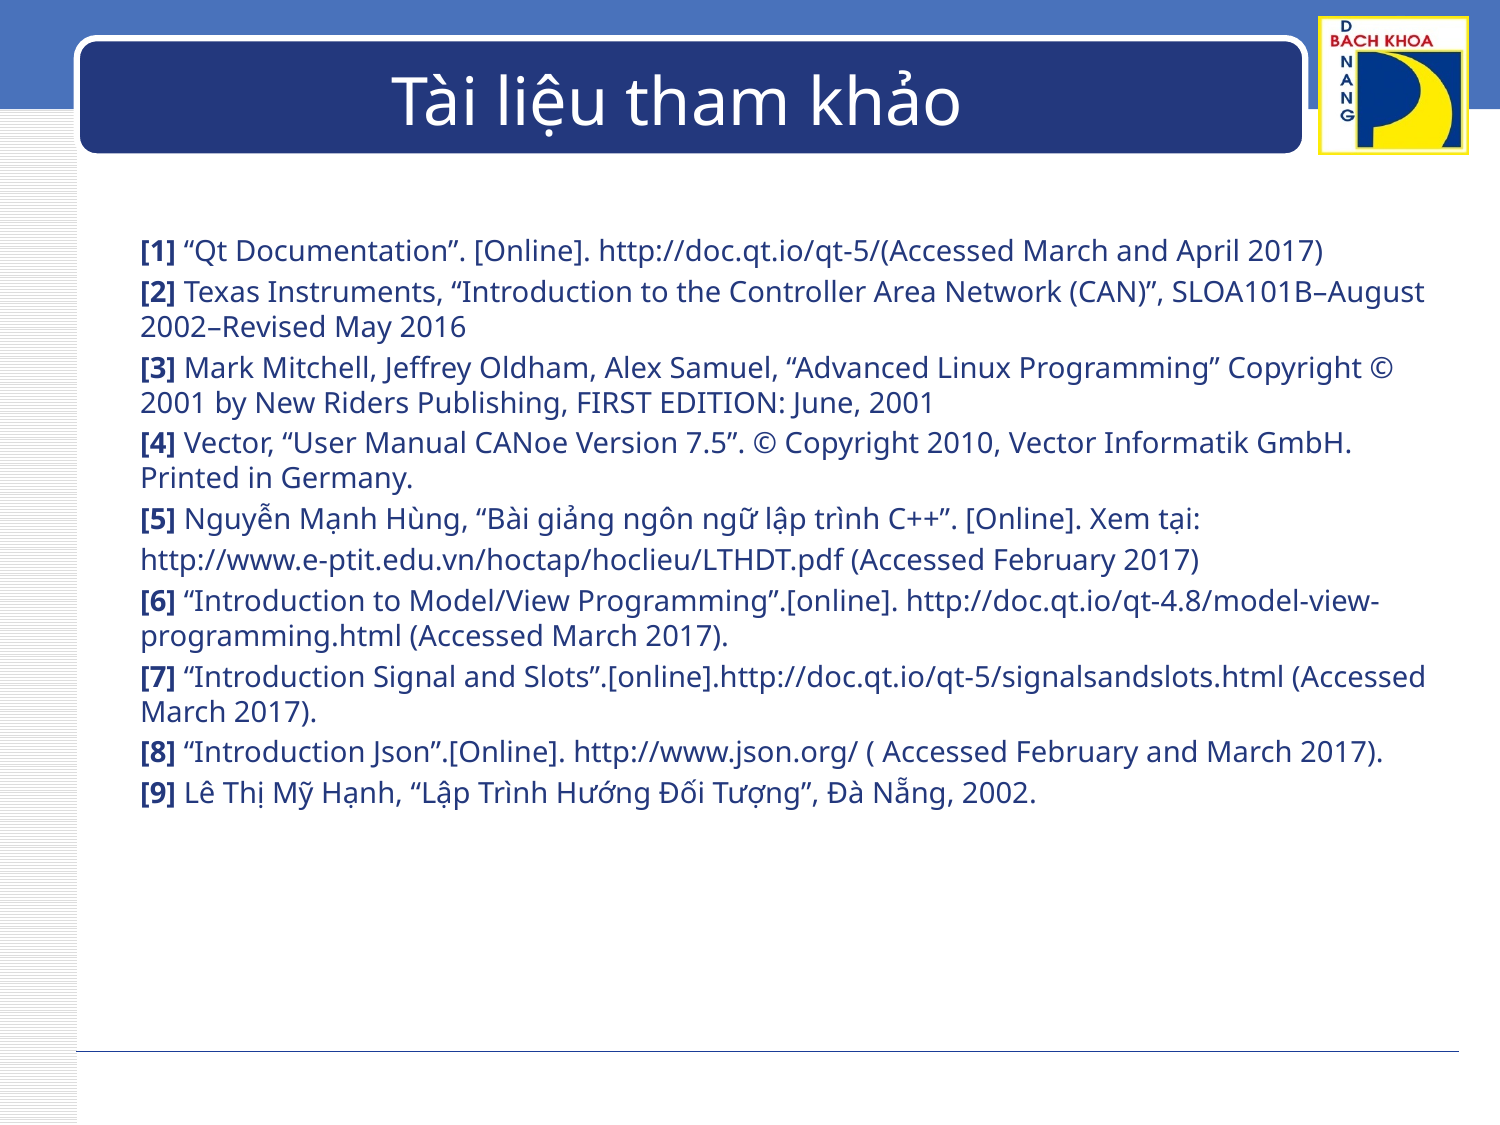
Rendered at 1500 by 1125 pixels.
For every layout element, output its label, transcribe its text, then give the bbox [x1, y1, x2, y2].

picture [1318, 16, 1469, 155]
title Tài liệu tham khảo [89, 52, 1265, 145]
list [1] “Qt Documentation”. [Online]. http://doc.qt.io/qt-5/(Accessed March and April 2017) [2] Texas Instruments, “Introduction to the Controller Area Network (CAN)”, SLOA101B–August 2002–Revised May 2016 [3] Mark Mitchell, Jeffrey Oldham, Alex Samuel, “Advanced Linux Programming” Copyright © 2001 by New Riders Publishing, FIRST EDITION: June, 2001 [4] Vector, “User Manual CANoe Version 7.5”. © Copyright 2010, Vector Informatik GmbH. Printed in Germany. [5] Nguyễn Mạnh Hùng, “Bài giảng ngôn ngữ lập trình C++”. [Online]. Xem tại: http://www.e-ptit.edu.vn/hoctap/hoclieu/LTHDT.pdf (Accessed February 2017) [6] “Introduction to Model/View Programming”.[online]. http://doc.qt.io/qt-4.8/model-view-programming.html (Accessed March 2017). [7] “Introduction Signal and Slots”.[online].http://doc.qt.io/qt-5/signalsandslots.html (Accessed March 2017). [8] “Introduction Json”.[Online]. http://www.json.org/ ( Accessed February and March 2017). [9] Lê Thị Mỹ Hạnh, “Lập Trình Hướng Đối Tượng”, Đà Nẵng, 2002. [125, 224, 1469, 925]
